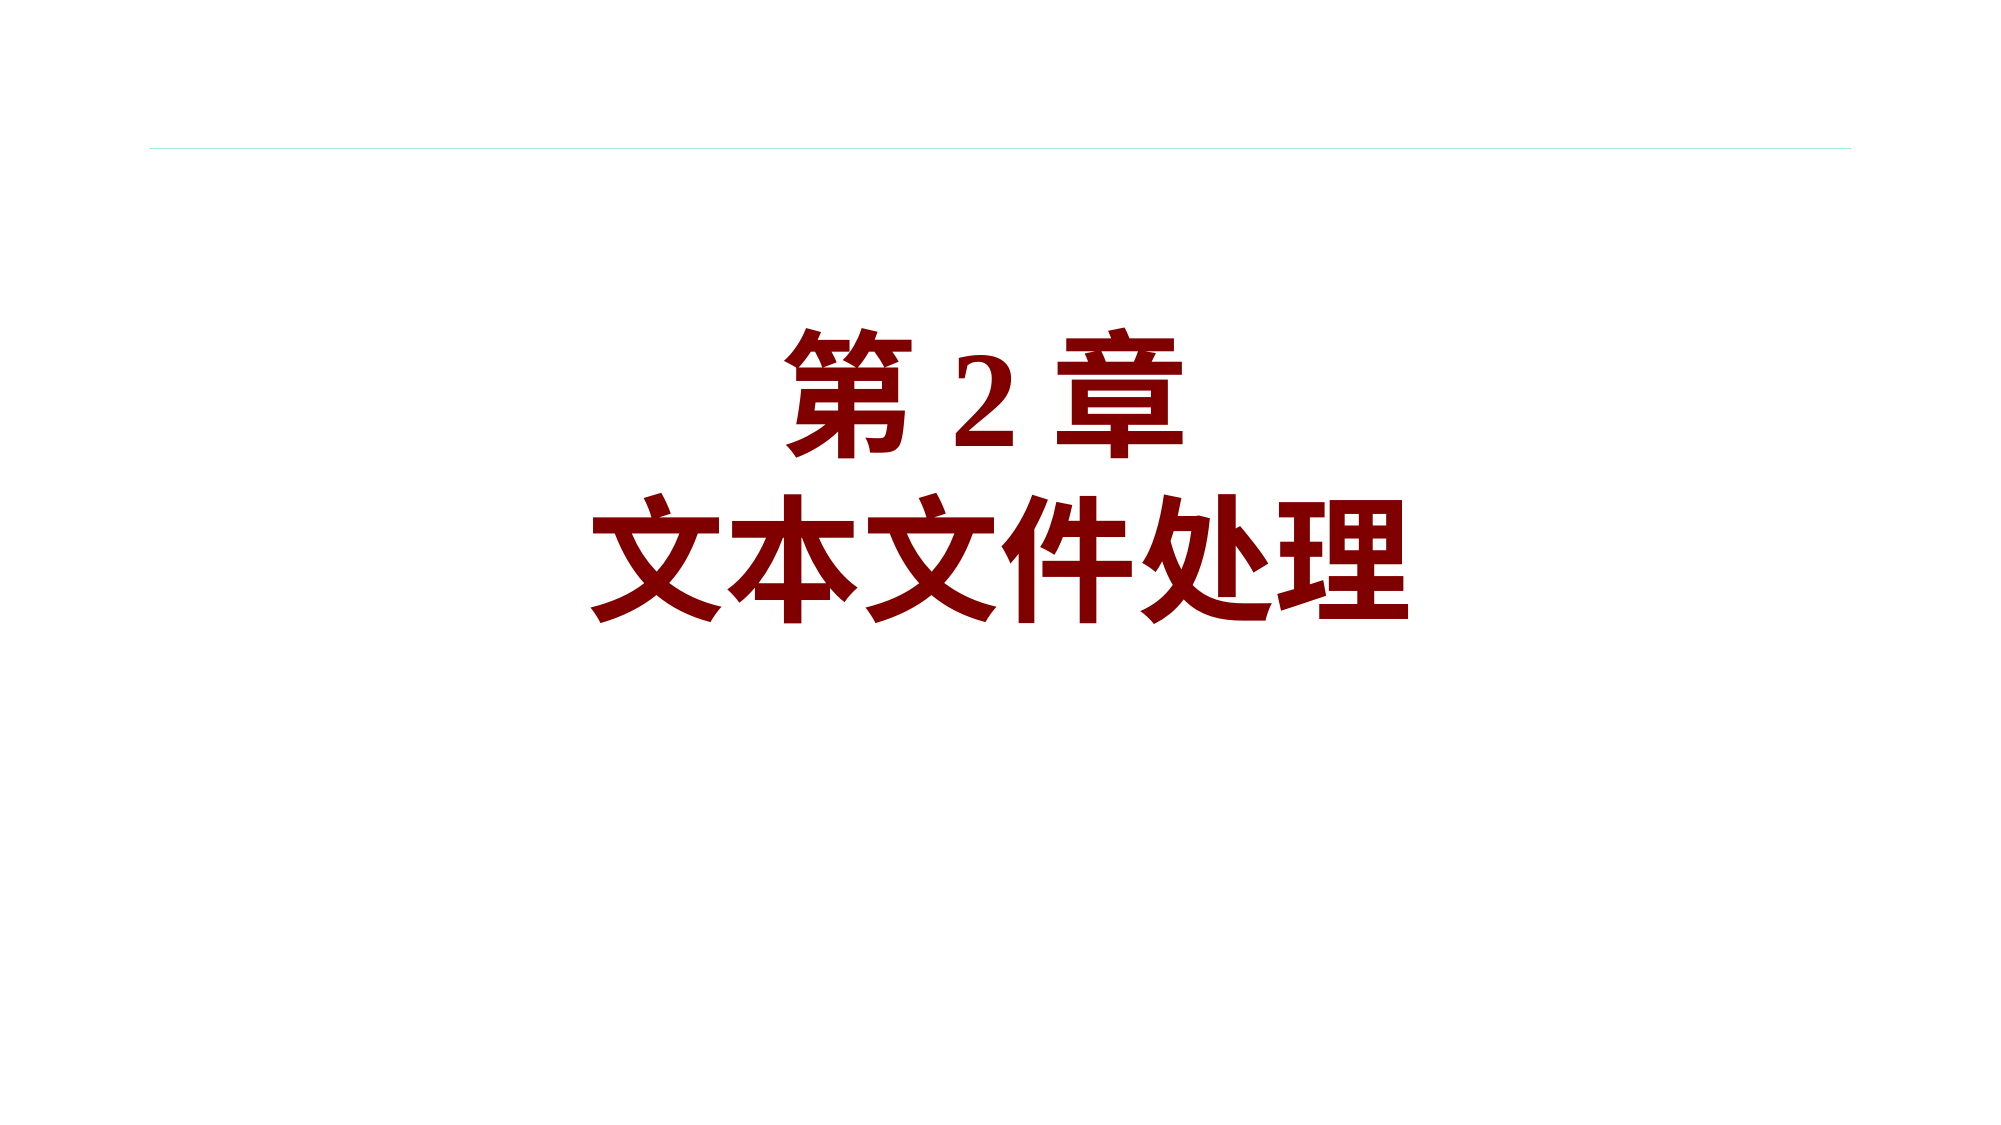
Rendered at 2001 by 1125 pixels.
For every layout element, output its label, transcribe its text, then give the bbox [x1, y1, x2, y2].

title 第2章 文本文件处理 [326, 302, 1674, 646]
